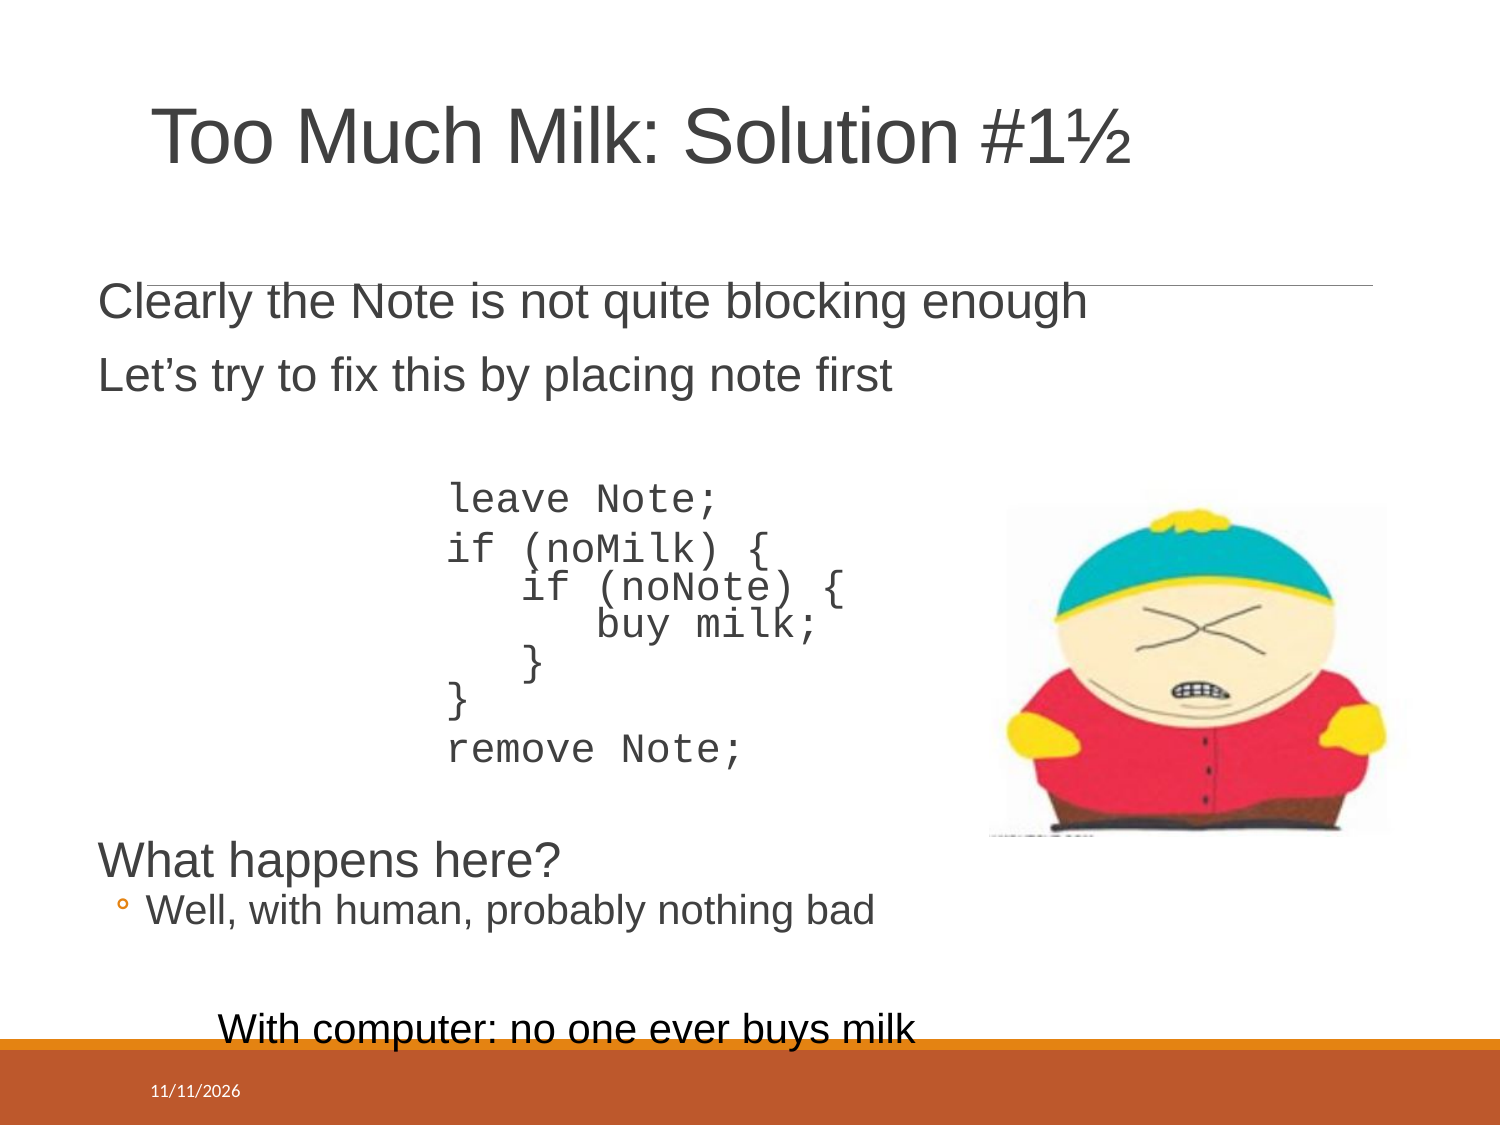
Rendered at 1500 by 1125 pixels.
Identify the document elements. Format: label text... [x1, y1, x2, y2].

text_box With computer: no one ever buys milk [127, 1006, 932, 1059]
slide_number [135, 1059, 440, 1120]
picture [988, 479, 1413, 838]
list Clearly the Note is not quite blocking enough Let’s try to fix this by placing note first leave Note; if (noMilk) { if (noNote) { buy milk; } } remove Note; What happens here? Well, with human, probably nothing bad [82, 275, 1425, 1013]
title Too Much Milk: Solution #1½ [135, 43, 1373, 188]
